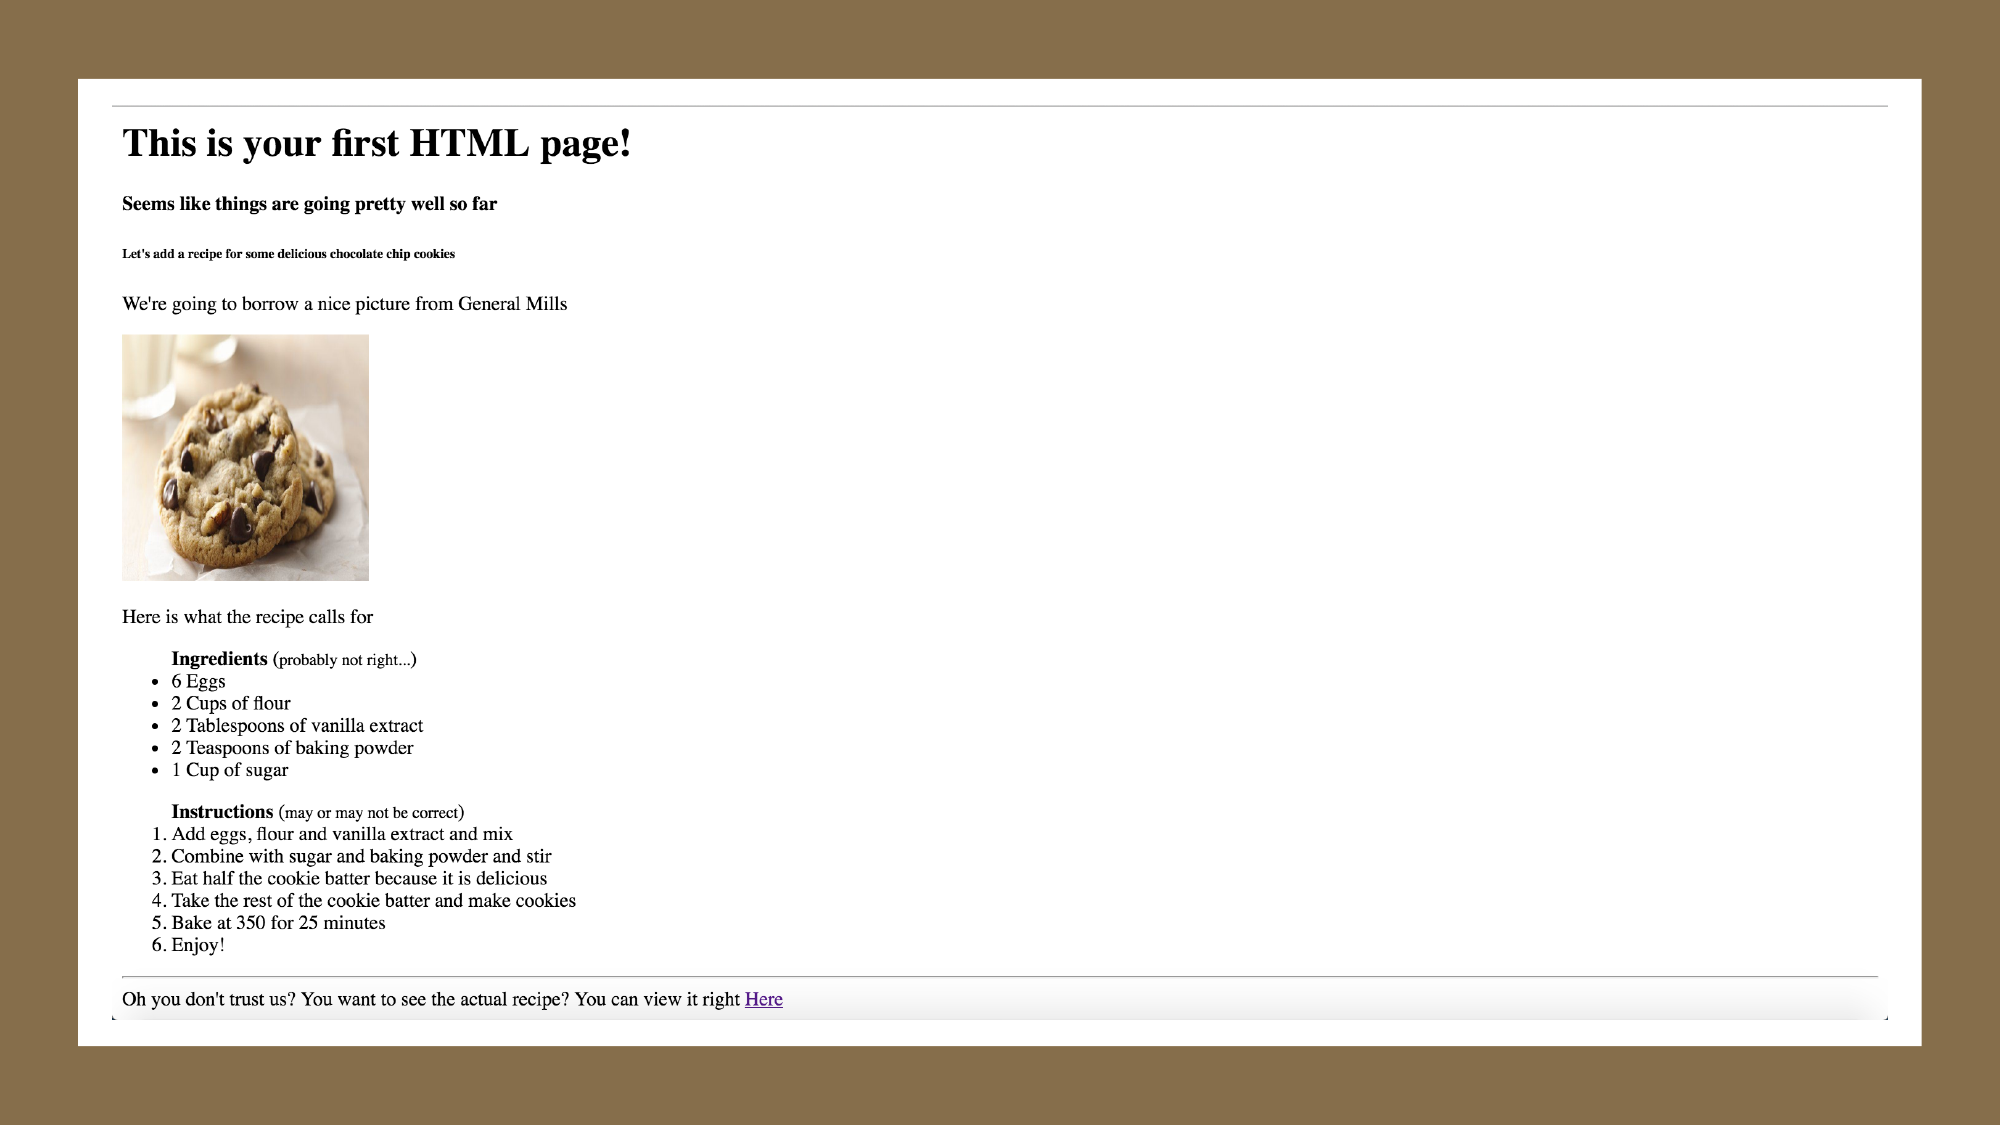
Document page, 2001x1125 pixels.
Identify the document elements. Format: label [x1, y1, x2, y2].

text_box [0, 0, 2000, 1125]
text_box [77, 78, 1923, 1047]
picture [112, 105, 1888, 1020]
